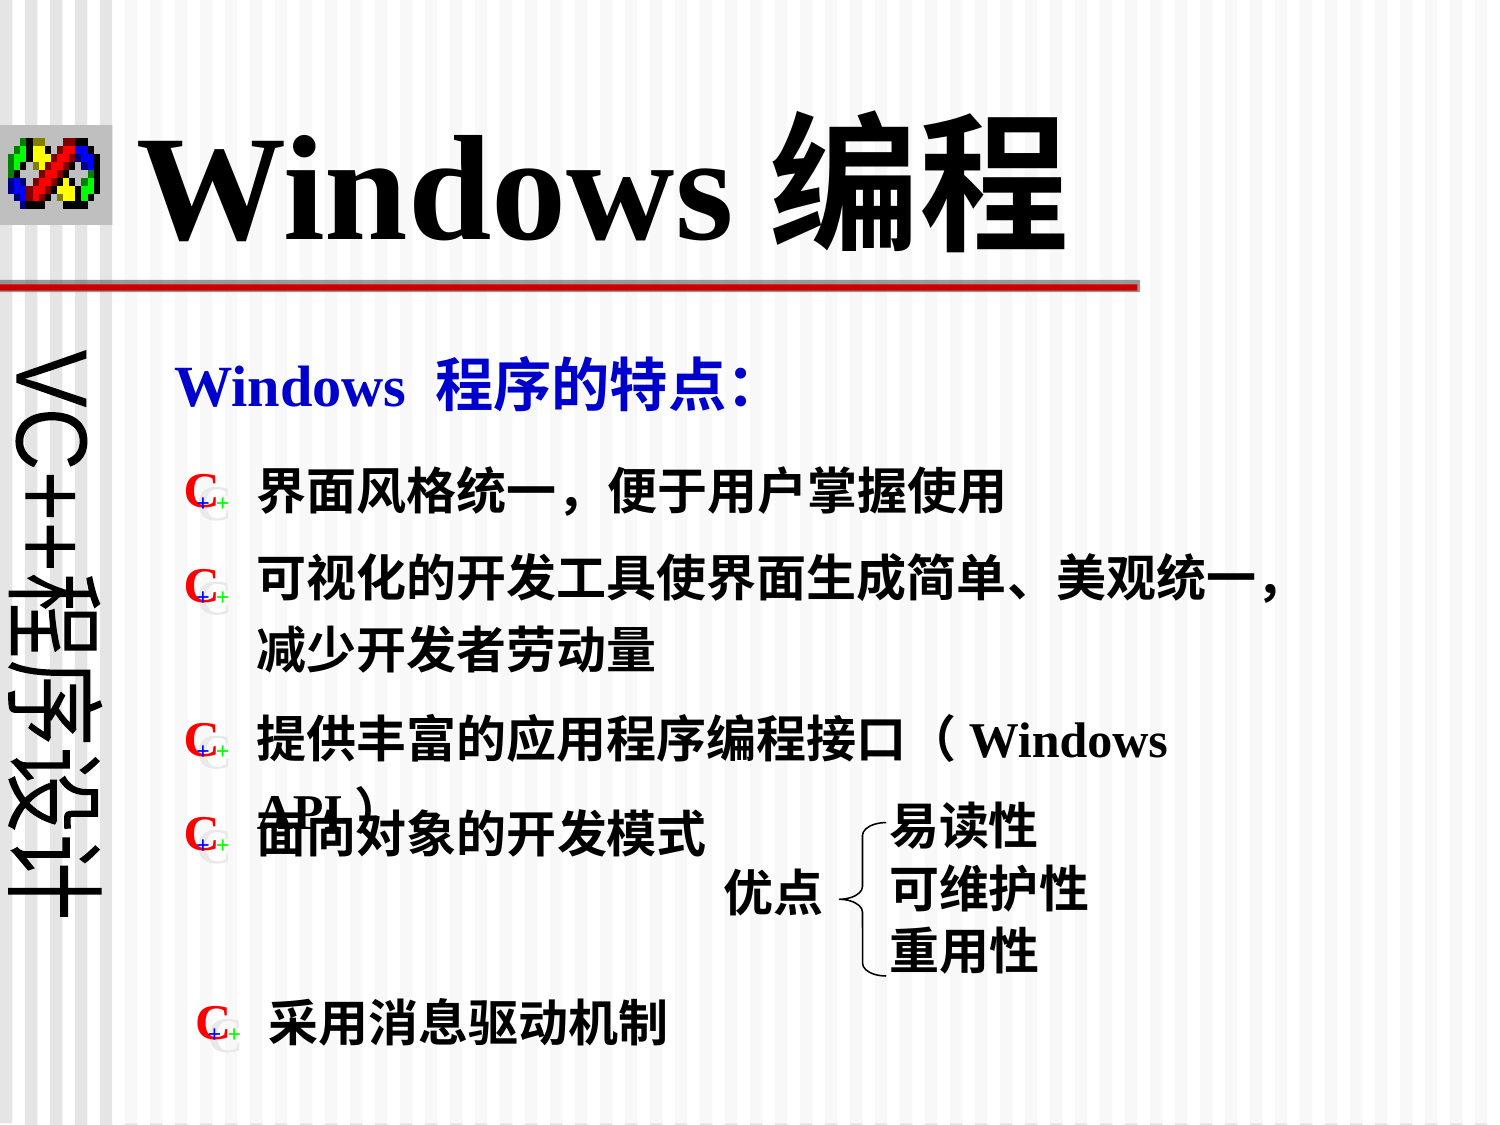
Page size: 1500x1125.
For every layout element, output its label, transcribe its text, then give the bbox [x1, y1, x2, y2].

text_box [168, 544, 295, 620]
text_box 界面风格统一，便于用户掌握使用 [242, 440, 1180, 527]
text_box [168, 450, 295, 526]
text_box 采用消息驱动机制 [253, 971, 1217, 1059]
text_box Windows编程 [121, 81, 1085, 277]
text_box 易读性 [874, 786, 1055, 850]
text_box [839, 822, 887, 977]
text_box 可维护性 [887, 850, 1105, 925]
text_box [168, 792, 295, 869]
text_box Windows 程序的特点： [159, 326, 1097, 425]
picture [0, 125, 113, 225]
text_box 提供丰富的应用程序编程接口（Windows API） [242, 688, 1306, 847]
text_box 可视化的开发工具使界面生成简单、美观统一，减少开发者劳动量 [242, 527, 1365, 686]
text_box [168, 698, 295, 774]
text_box 面向对象的开发模式 [242, 782, 1205, 870]
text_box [180, 981, 306, 1058]
text_box 优点 [708, 853, 839, 929]
text_box 重用性 [874, 912, 1055, 988]
